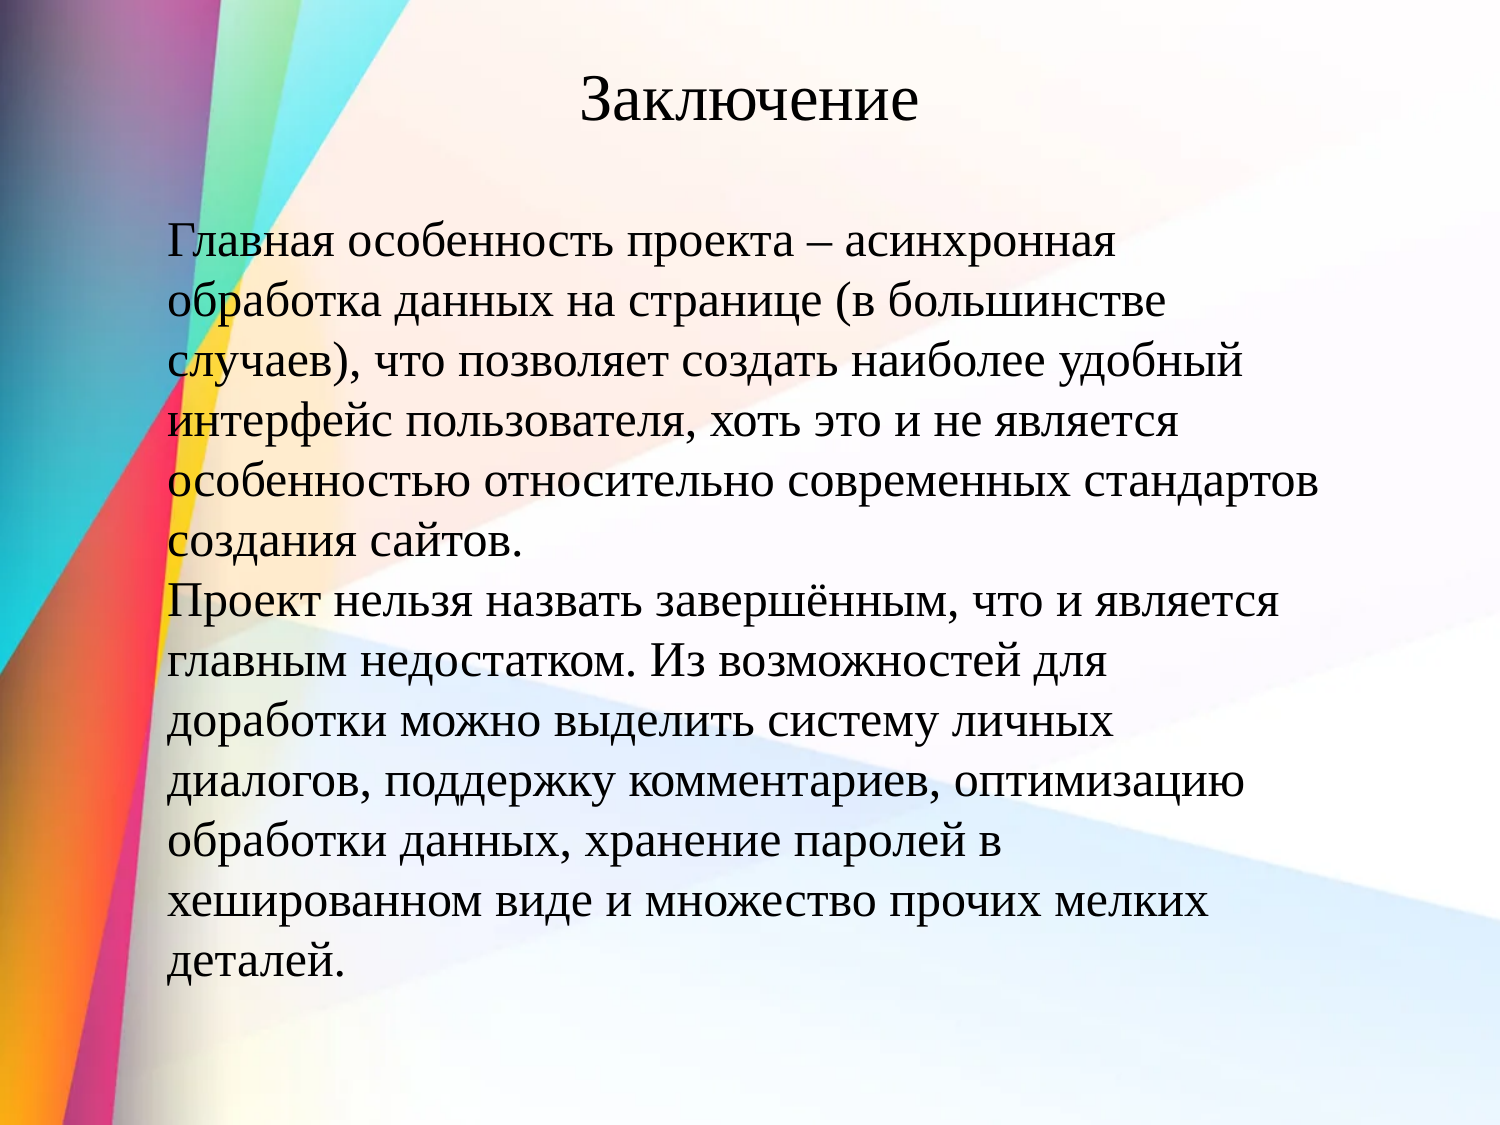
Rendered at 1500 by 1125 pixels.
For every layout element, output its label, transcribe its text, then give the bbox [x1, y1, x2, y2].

text_box Заключение [339, 46, 1161, 142]
text_box Главная особенность проекта – асинхронная обработка данных на странице (в большинстве случаев), что позволяет создать наиболее удобный интерфейс пользователя, хоть это и не является особенностью относительно современных стандартов создания сайтов. Проект нельзя назвать завершённым, что и является главным недостатком. Из возможностей для доработки можно выделить систему личных диалогов, поддержку комментариев, оптимизацию обработки данных, хранение паролей в хешированном виде и множество прочих мелких деталей. [152, 199, 1336, 994]
picture [0, 0, 1500, 1125]
